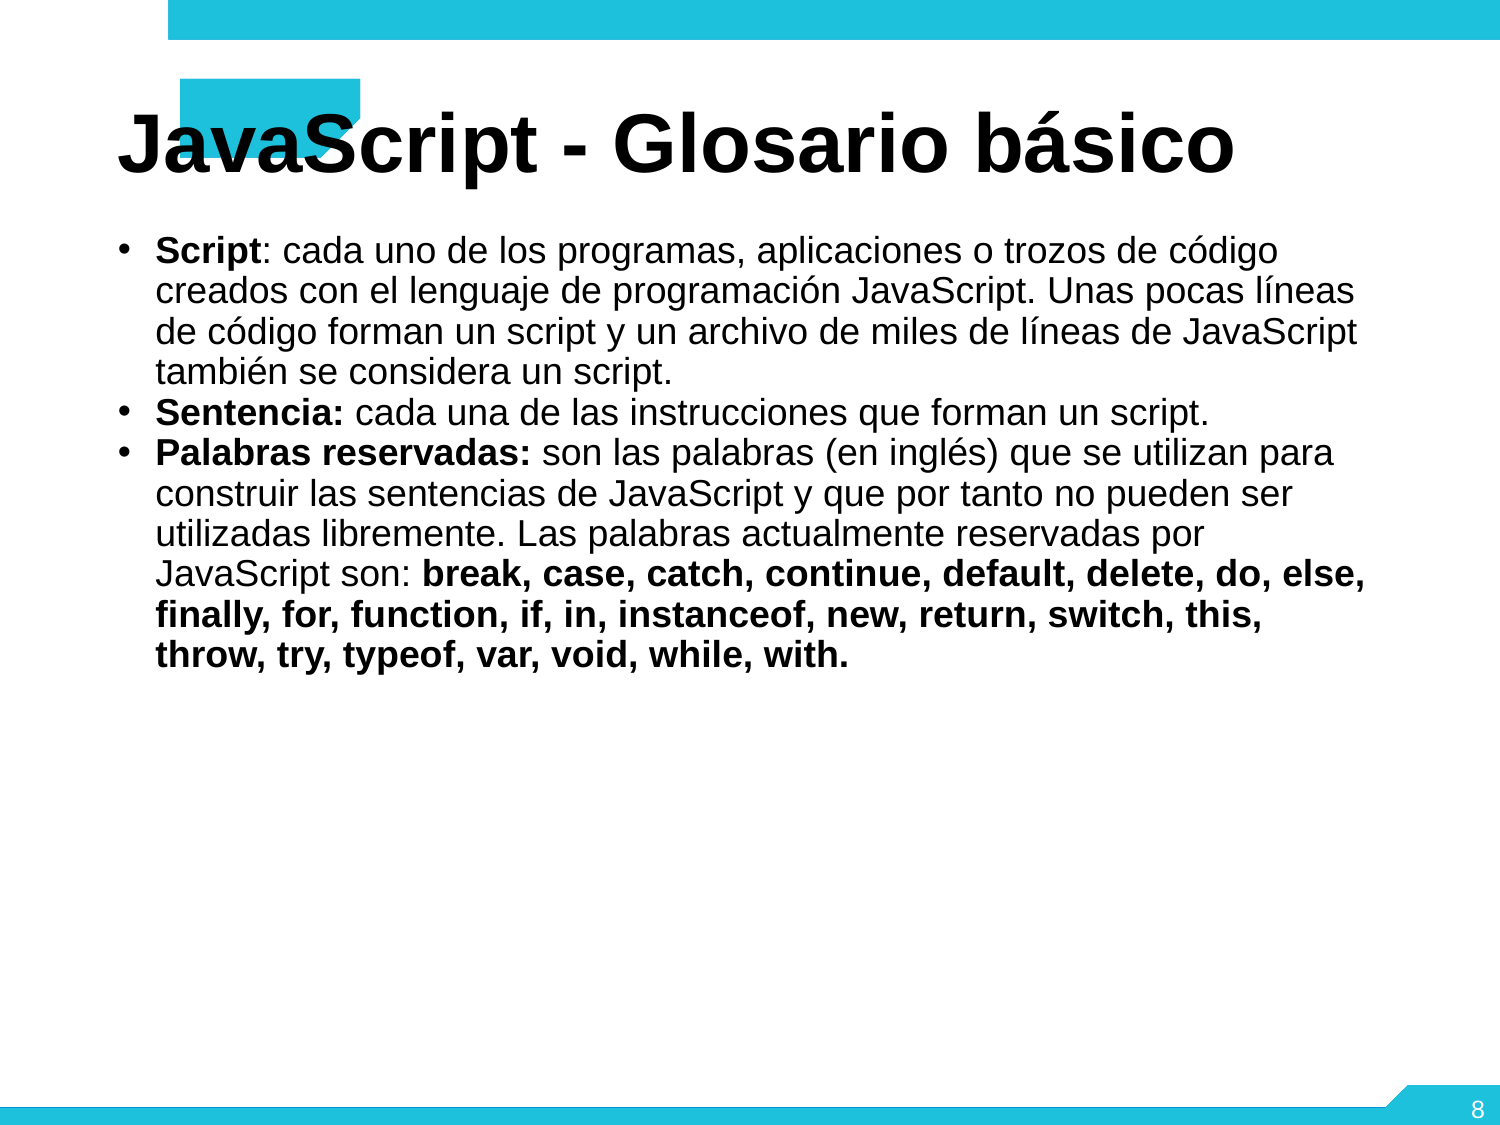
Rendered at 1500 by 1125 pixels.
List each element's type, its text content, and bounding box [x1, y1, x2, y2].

text_box JavaScript - Glosario básico [103, 45, 1397, 223]
text_box <number> [1408, 1078, 1500, 1125]
text_box Script: cada uno de los programas, aplicaciones o trozos de código creados con el lenguaje de programación JavaScript. Unas pocas líneas de código forman un script y un archivo de miles de líneas de JavaScript también se considera un script. Sentencia: cada una de las instrucciones que forman un script. Palabras reservadas: son las palabras (en inglés) que se utilizan para construir las sentencias de JavaScript y que por tanto no pueden ser utilizadas libremente. Las palabras actualmente reservadas por JavaScript son: break, case, catch, continue, default, delete, do, else, finally, for, function, if, in, instanceof, new, return, switch, this, throw, try, typeof, var, void, while, with. [103, 223, 1397, 1069]
